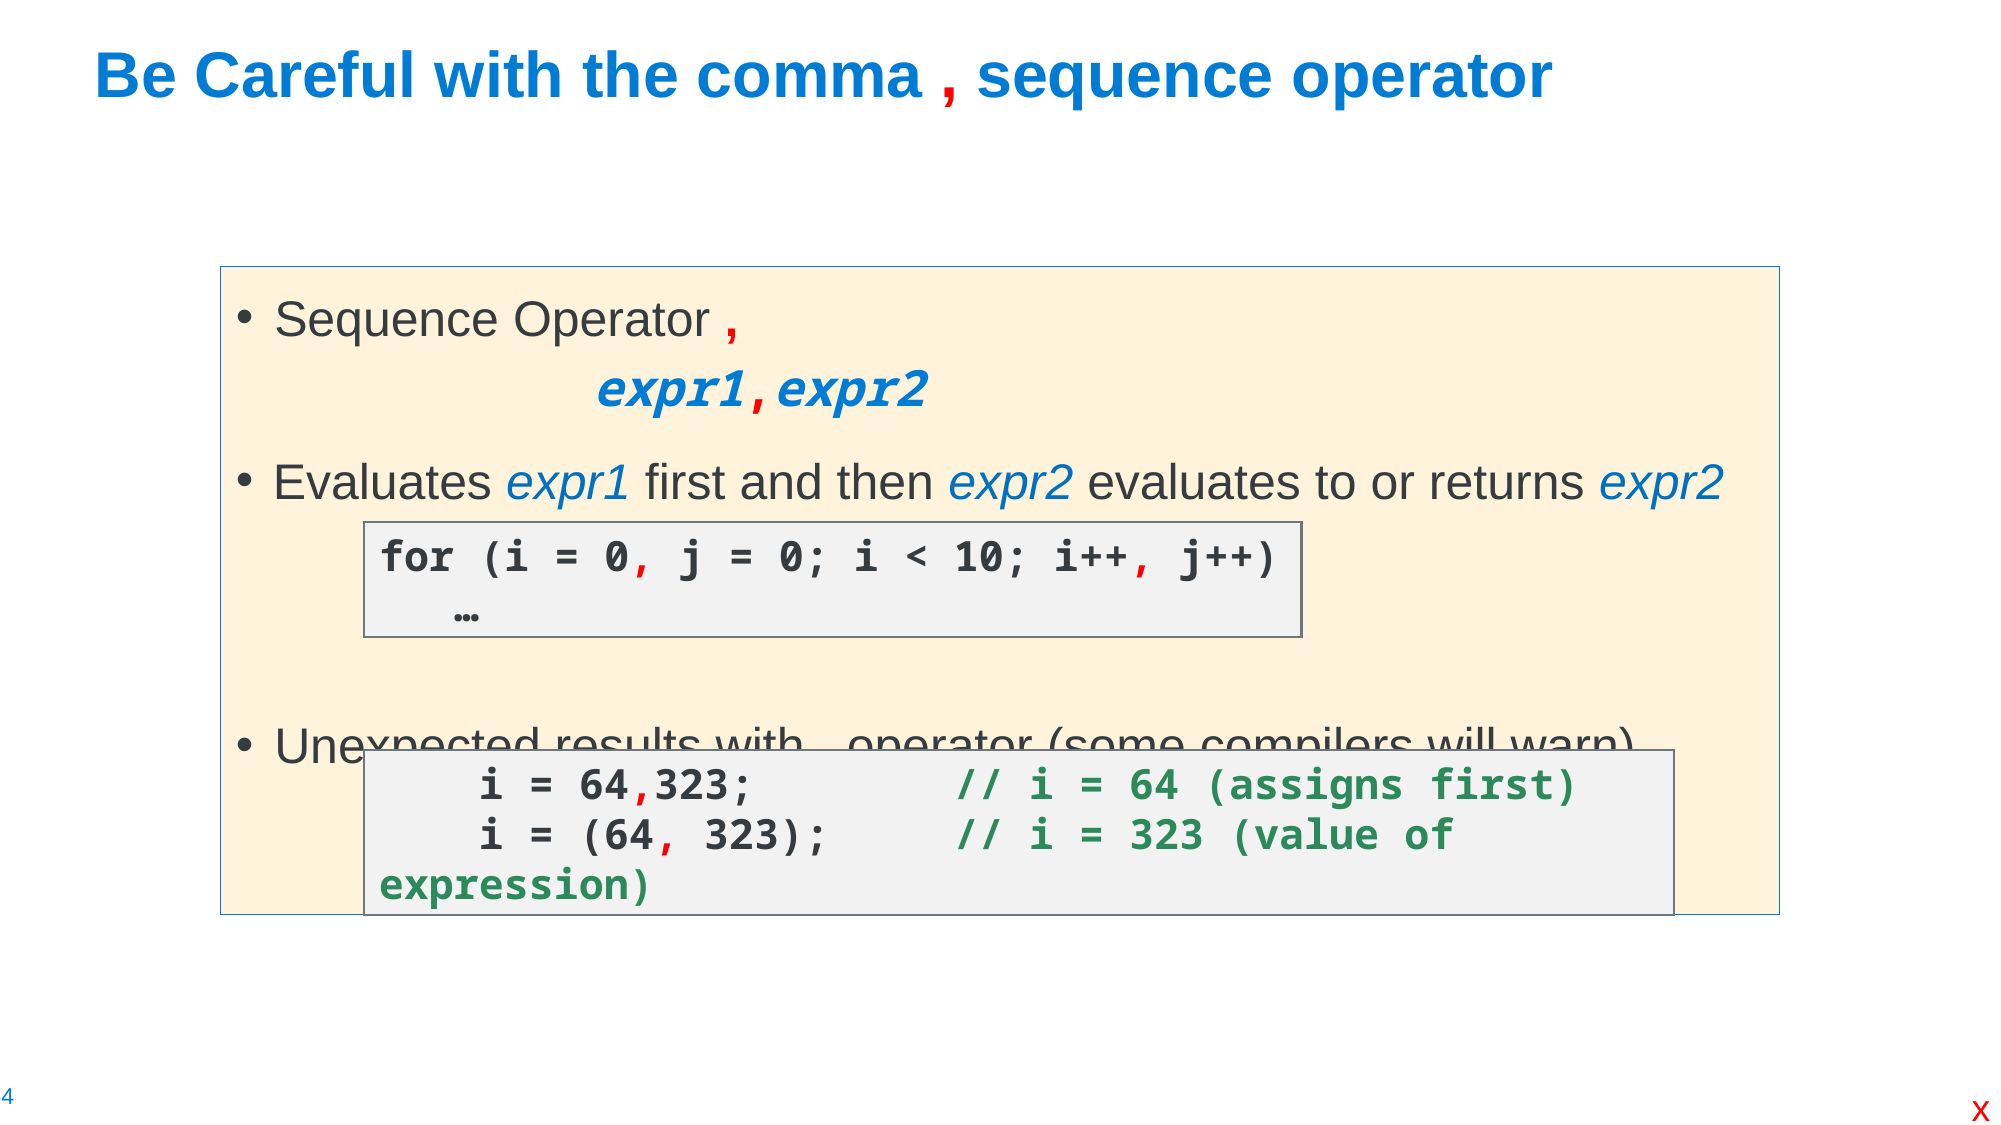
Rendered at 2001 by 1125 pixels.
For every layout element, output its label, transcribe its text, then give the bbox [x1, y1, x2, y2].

text_box x [1956, 1076, 2000, 1125]
list Sequence Operator , expr1,expr2 Evaluates expr1 first and then expr2 evaluates to or returns expr2 Unexpected results with , operator (some compilers will warn) [220, 266, 1780, 915]
text_box for (i = 0, j = 0; i < 10; i++, j++) … [364, 522, 1302, 637]
text_box i = 64,323; // i = 64 (assigns first) i = (64, 323); // i = 323 (value of expression) [364, 750, 1674, 916]
title Be Careful with the comma , sequence operator [79, 53, 1805, 119]
